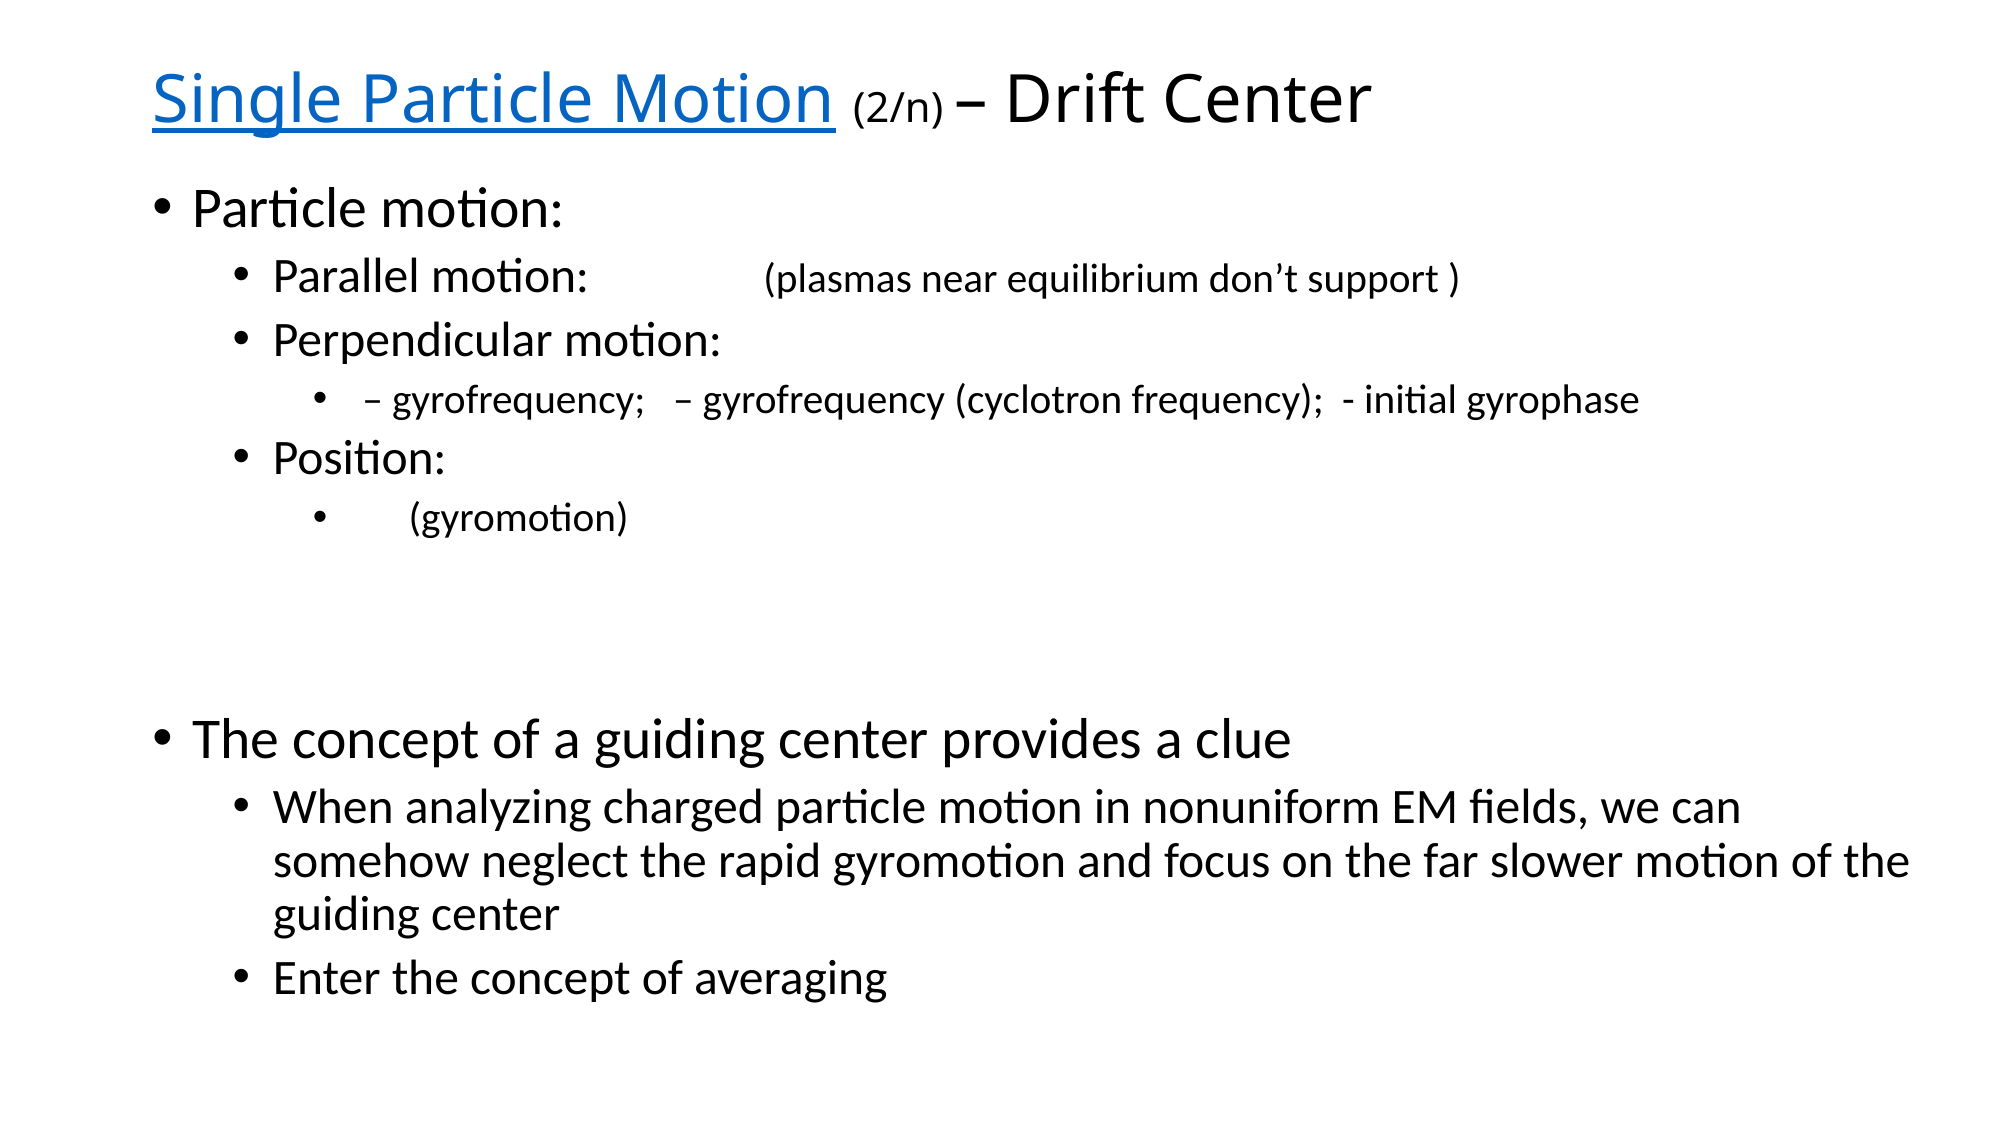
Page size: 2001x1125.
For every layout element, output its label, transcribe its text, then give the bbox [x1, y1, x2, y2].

title Single Particle Motion (2/n) – Drift Center [137, 59, 1863, 137]
